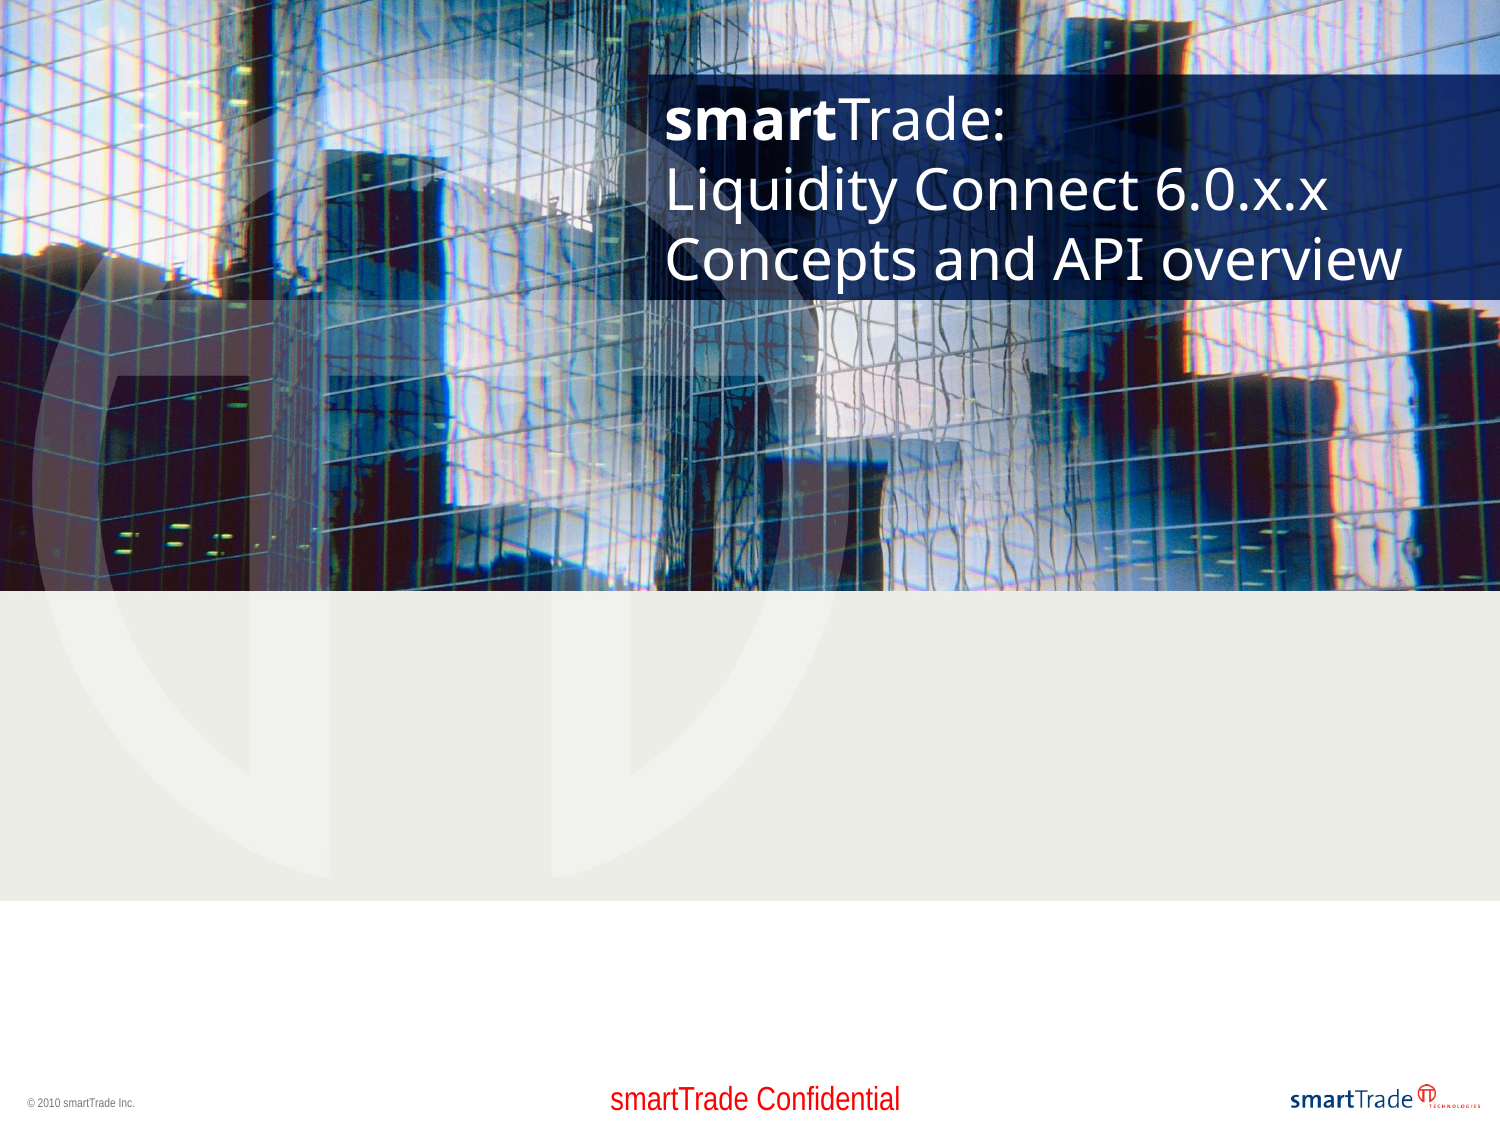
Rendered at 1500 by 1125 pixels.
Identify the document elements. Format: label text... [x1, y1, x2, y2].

picture [0, 0, 1500, 901]
title smartTrade: Liquidity Connect 6.0.x.x Concepts and API overview [650, 75, 1500, 300]
picture [1291, 1084, 1480, 1108]
